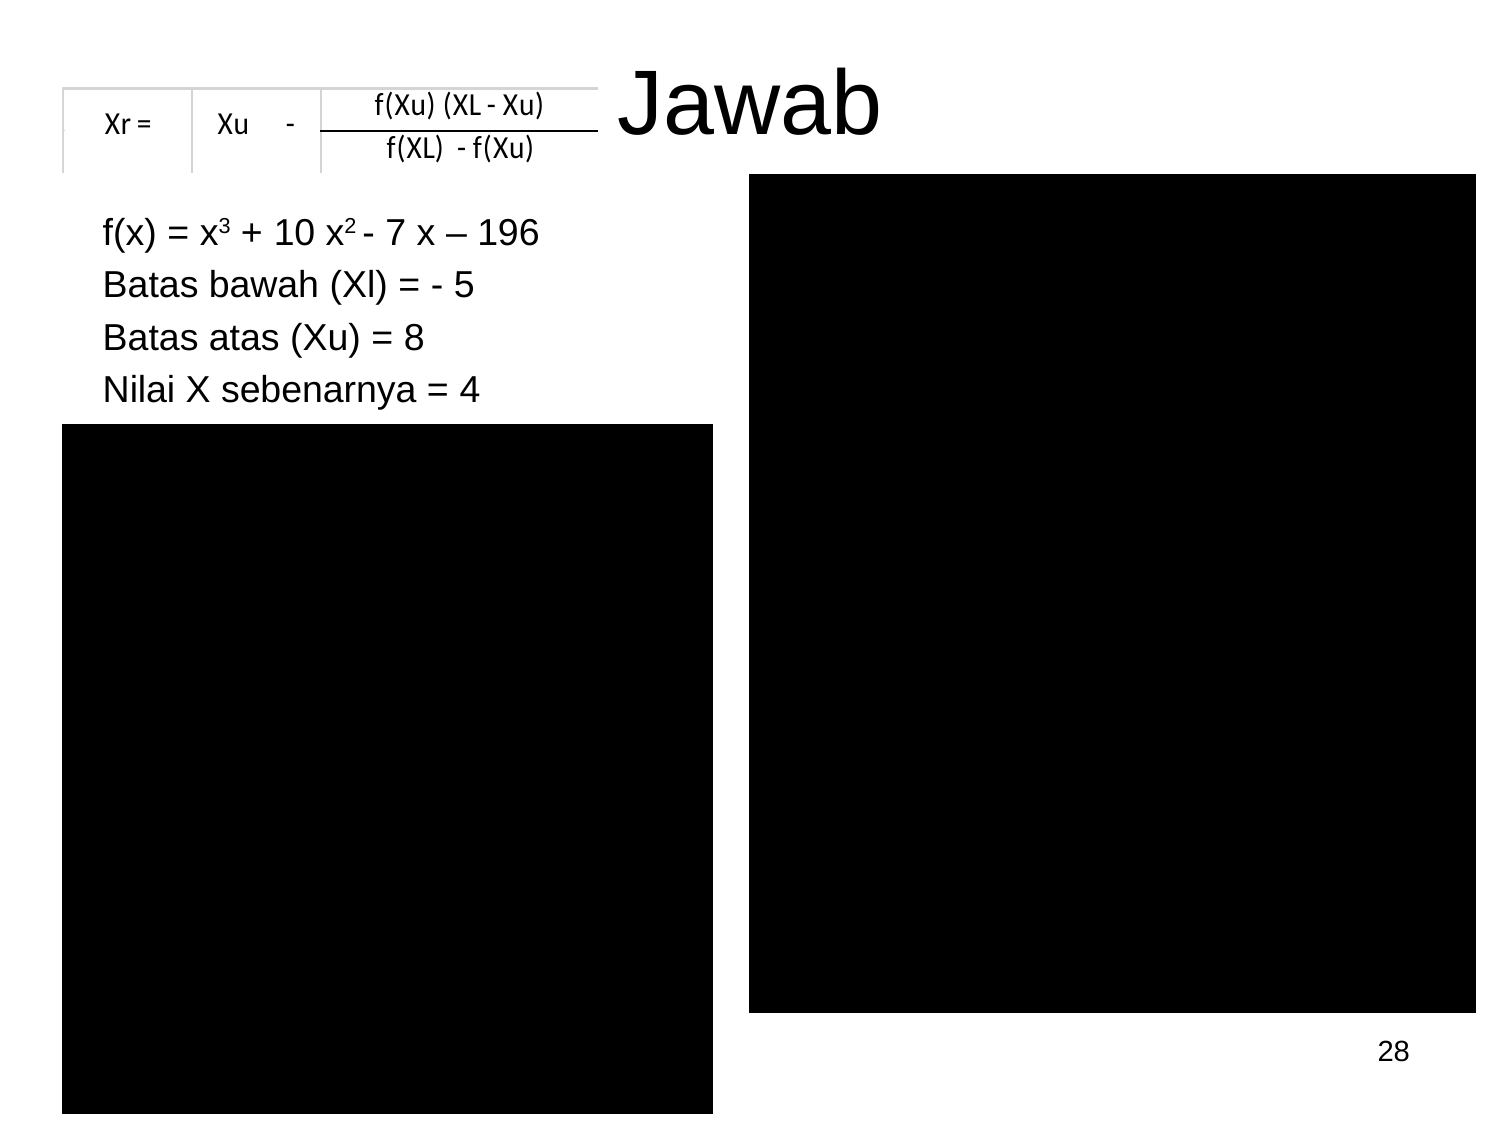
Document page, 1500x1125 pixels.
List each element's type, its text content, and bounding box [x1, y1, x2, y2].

list f(x) = x3 + 10 x2 - 7 x – 196 Batas bawah (Xl) = - 5 Batas atas (Xu) = 8 Nilai X sebenarnya = 4 [87, 199, 744, 943]
title Jawab [74, 44, 1426, 151]
picture [749, 174, 1476, 1013]
picture [62, 87, 601, 176]
picture [62, 424, 713, 1113]
slide_number 28 [1074, 1024, 1426, 1103]
